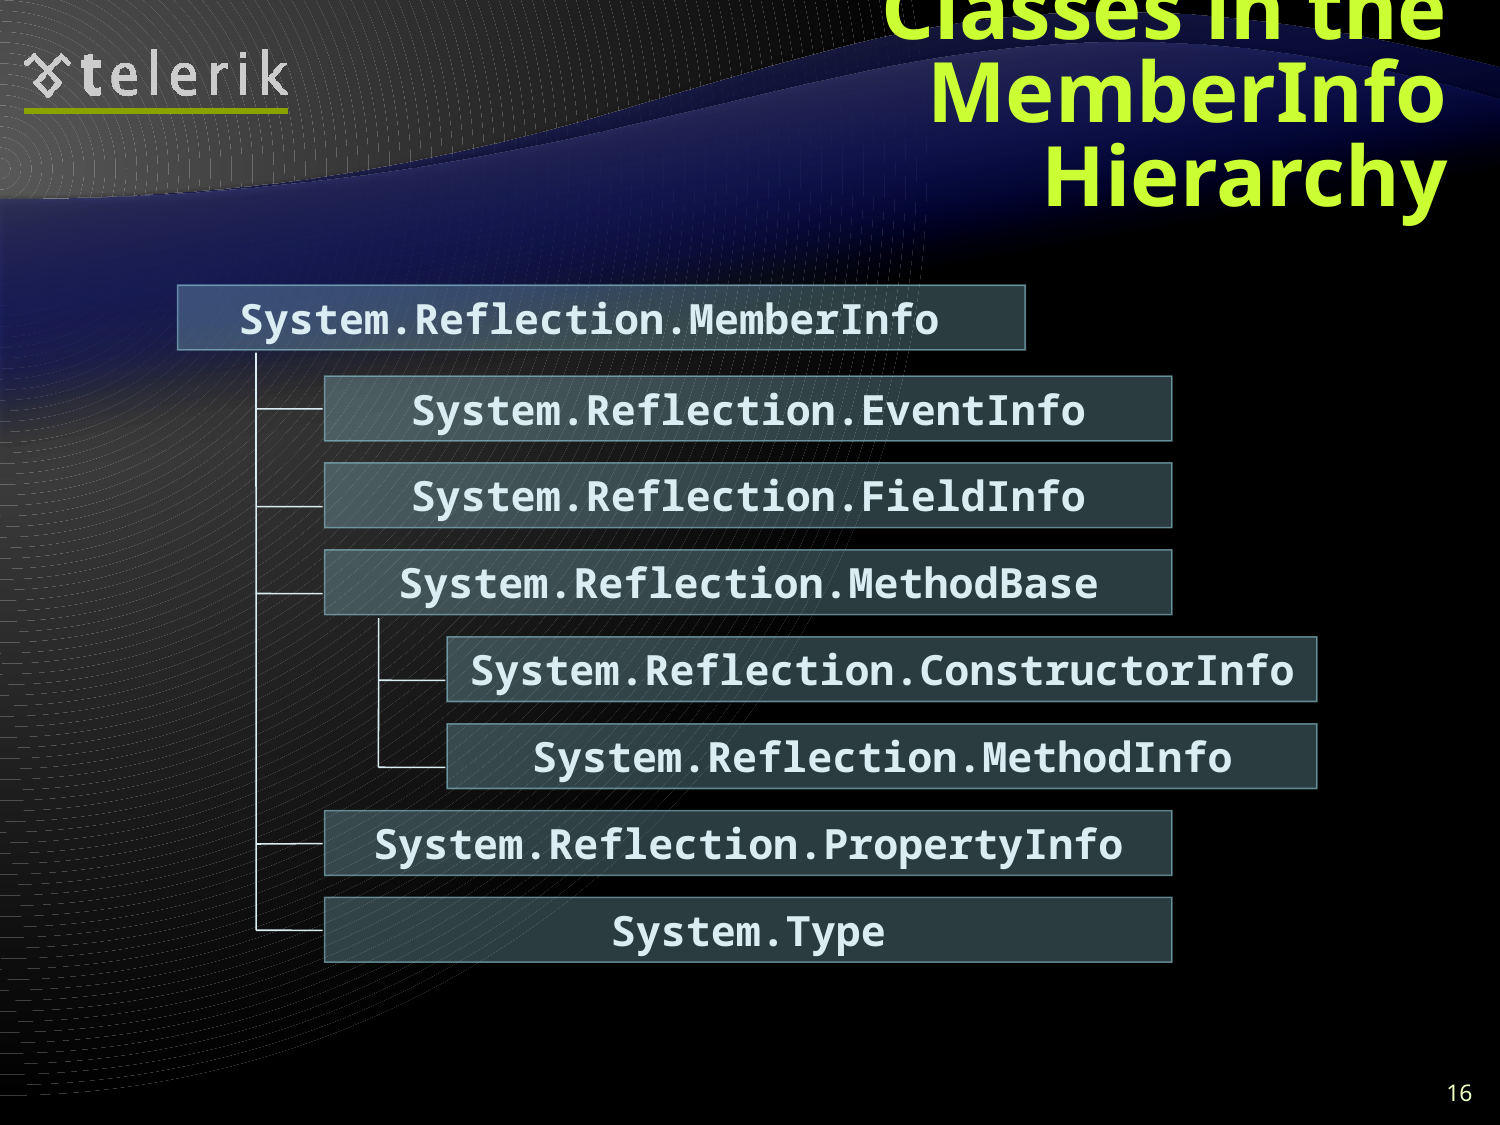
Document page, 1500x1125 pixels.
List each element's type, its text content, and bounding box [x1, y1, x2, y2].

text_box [177, 284, 1318, 965]
title Classes in the MemberInfo Hierarchy [539, 22, 1463, 173]
slide_number 16 [1412, 1074, 1488, 1113]
picture [24, 49, 288, 114]
